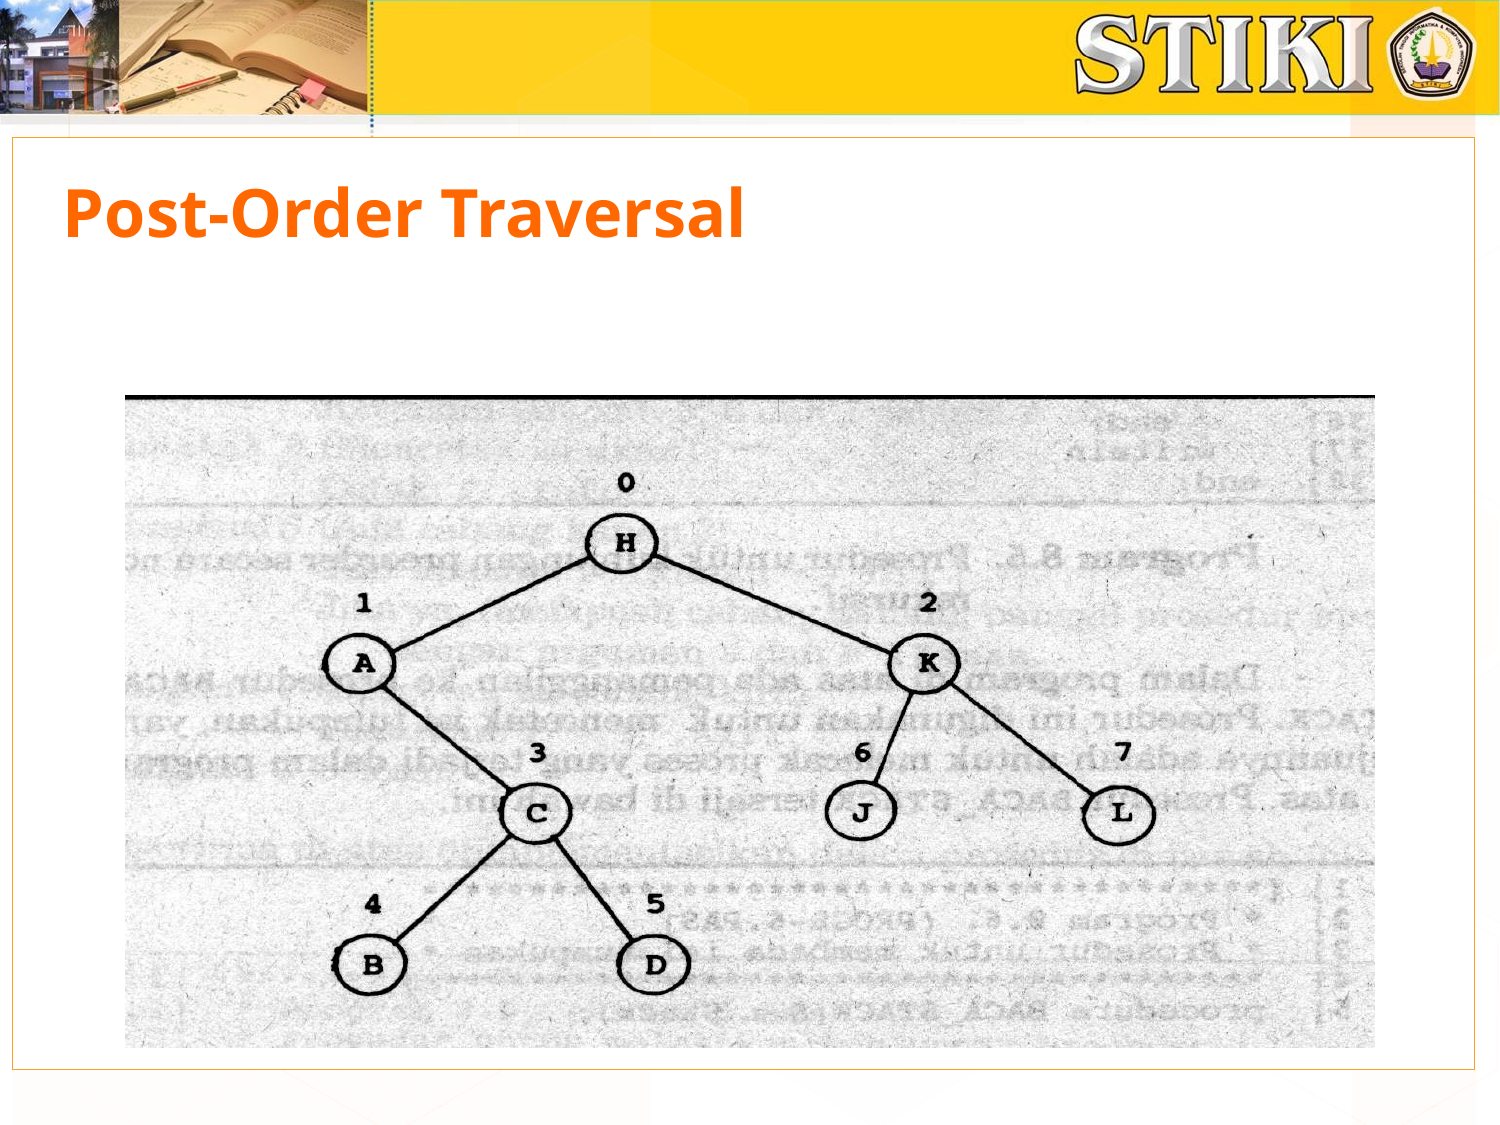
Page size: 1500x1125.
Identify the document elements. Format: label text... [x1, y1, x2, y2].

picture [124, 394, 1376, 1049]
picture [0, 0, 1500, 1125]
title Post-Order Traversal [62, 170, 1437, 252]
